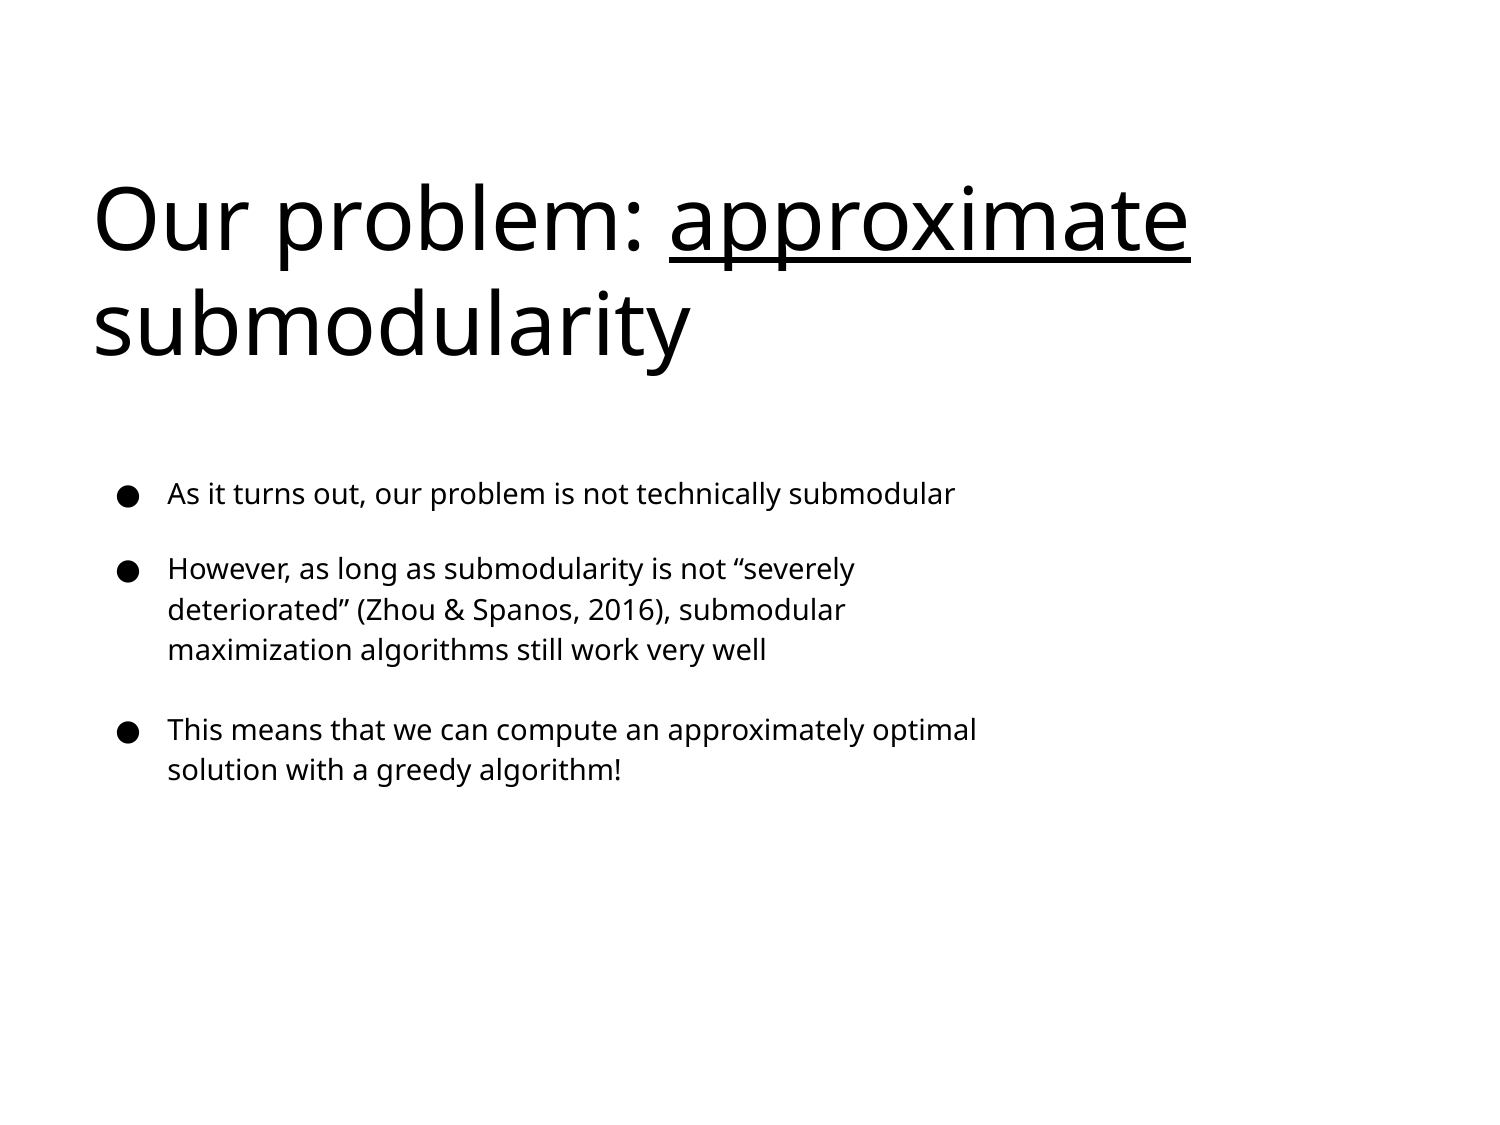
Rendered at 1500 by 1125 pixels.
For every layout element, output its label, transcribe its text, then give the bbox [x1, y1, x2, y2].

list As it turns out, our problem is not technically submodular However, as long as submodularity is not “severely deteriorated” (Zhou & Spanos, 2016), submodular maximization algorithms still work very well This means that we can compute an approximately optimal solution with a greedy algorithm! [77, 455, 1003, 900]
title Our problem: approximate submodularity [77, 261, 1427, 388]
